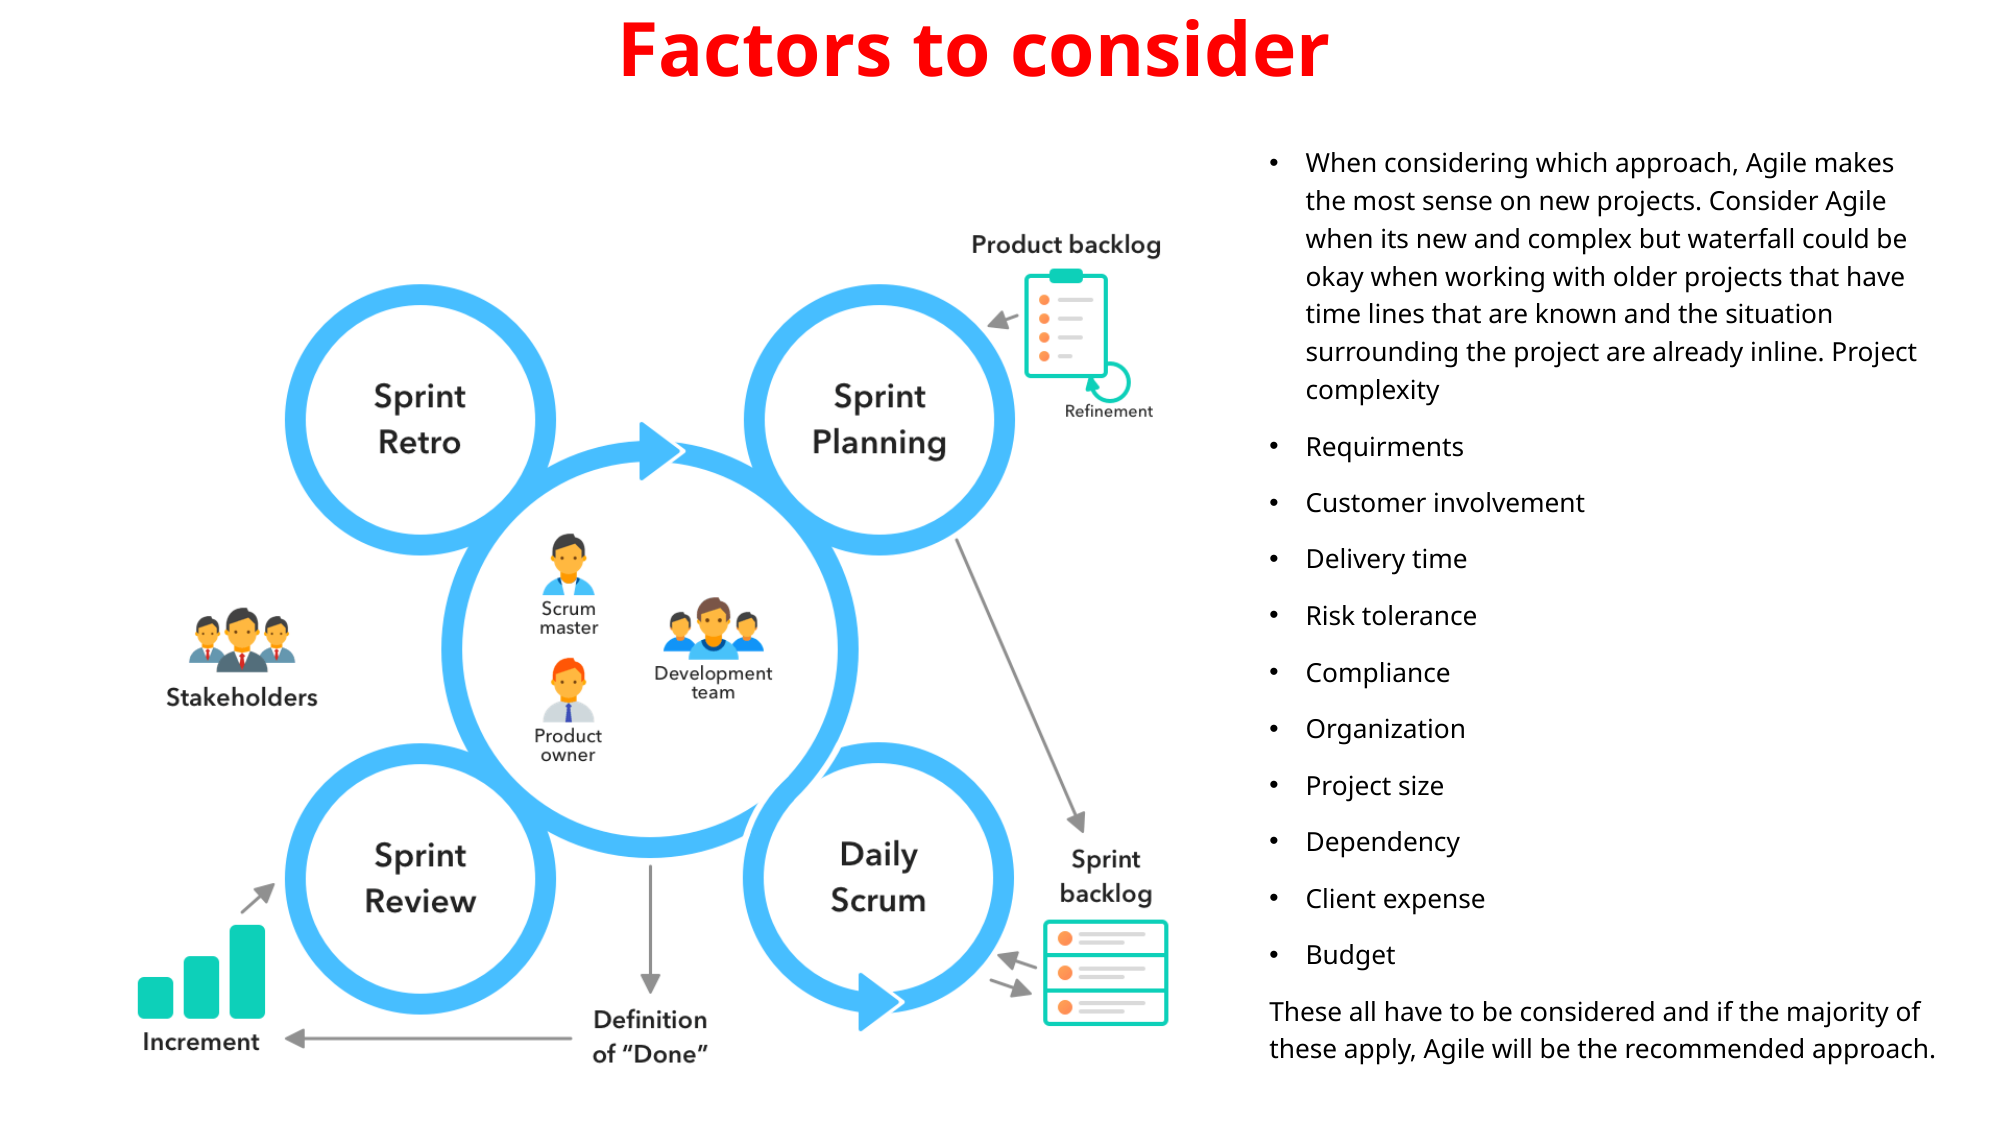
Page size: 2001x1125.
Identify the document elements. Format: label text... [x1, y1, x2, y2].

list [45, 182, 1255, 1121]
title Factors to consider [100, 4, 1849, 133]
text_box When considering which approach, Agile makes the most sense on new projects. Consider Agile when its new and complex but waterfall could be okay when working with older projects that have time lines that are known and the situation surrounding the project are already inline. Project complexity Requirments Customer involvement Delivery time Risk tolerance Compliance Organization Project size Dependency Client expense Budget These all have to be considered and if the majority of these apply, Agile will be the recommended approach. [1254, 132, 1955, 1105]
